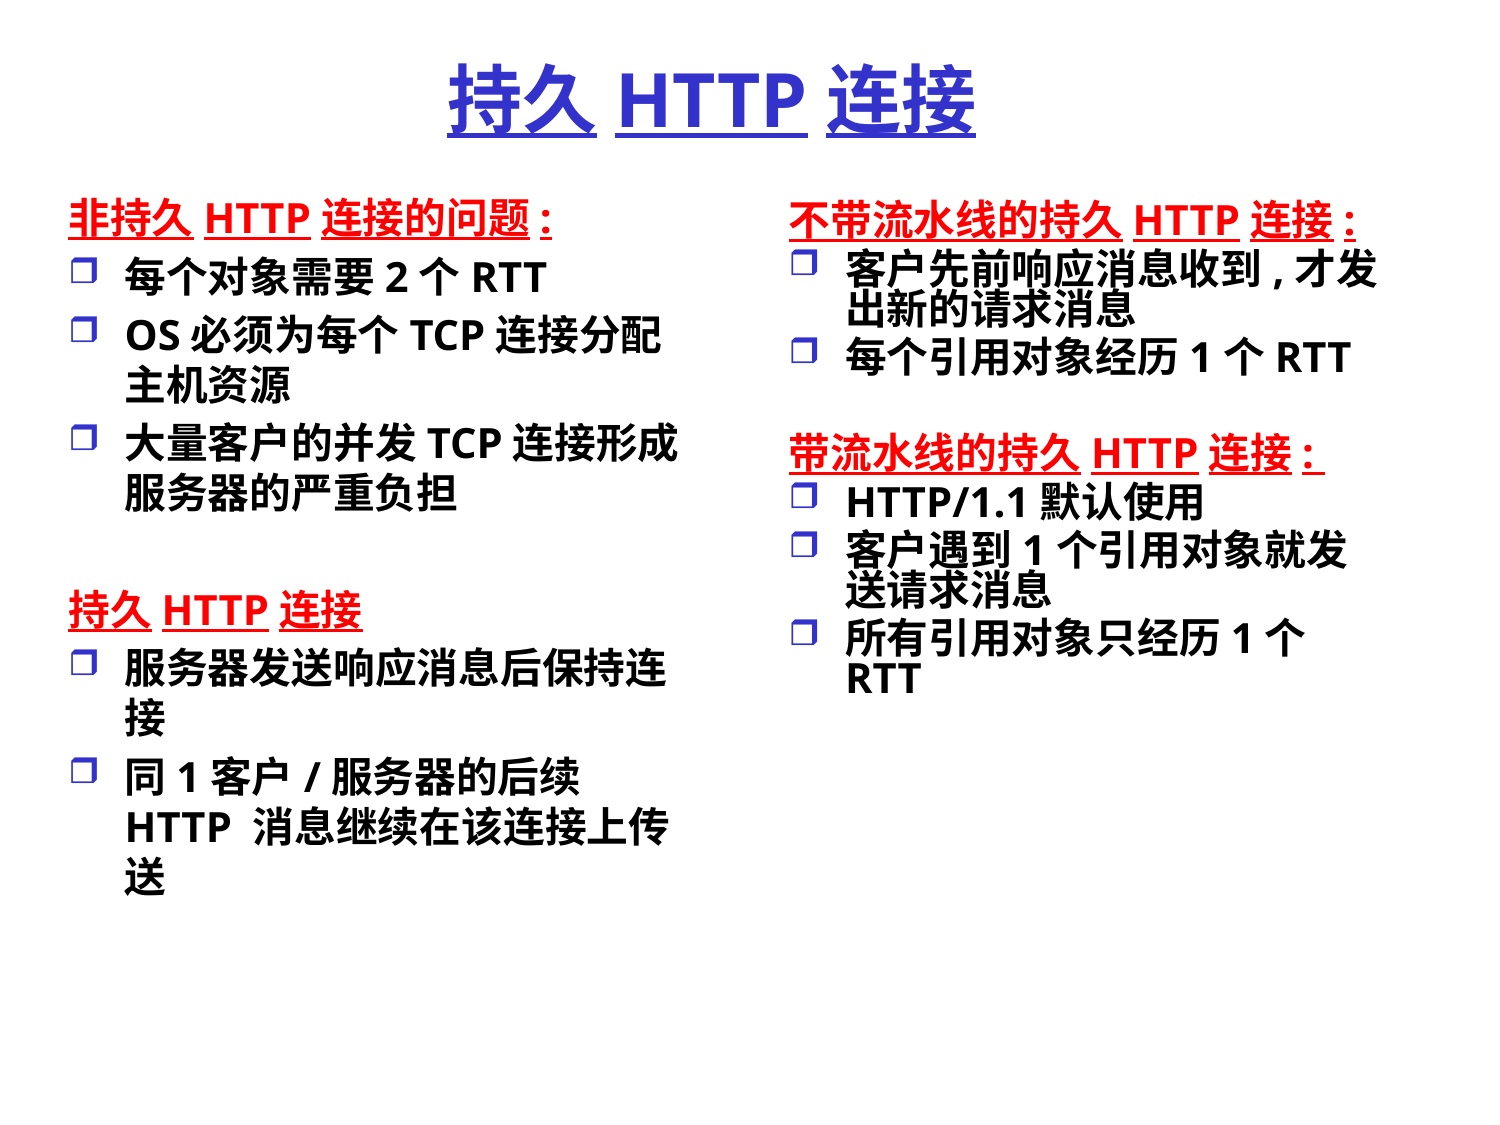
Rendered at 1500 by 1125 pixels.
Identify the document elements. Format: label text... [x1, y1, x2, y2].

text_box 不带流水线的持久HTTP连接: 客户先前响应消息收到,才发出新的请求消息 每个引用对象经历1个RTT 带流水线的持久HTTP连接: HTTP/1.1默认使用 客户遇到1个引用对象就发送请求消息 所有引用对象只经历1个RTT [773, 196, 1399, 999]
text_box 持久HTTP连接 [74, 28, 1350, 166]
text_box 非持久HTTP连接的问题: 每个对象需要2个RTT OS必须为每个TCP连接分配主机资源 大量客户的并发TCP连接形成服务器的严重负担 持久HTTP连接 服务器发送响应消息后保持连接 同1客户/服务器的后续HTTP 消息继续在该连接上传送 [53, 184, 699, 948]
